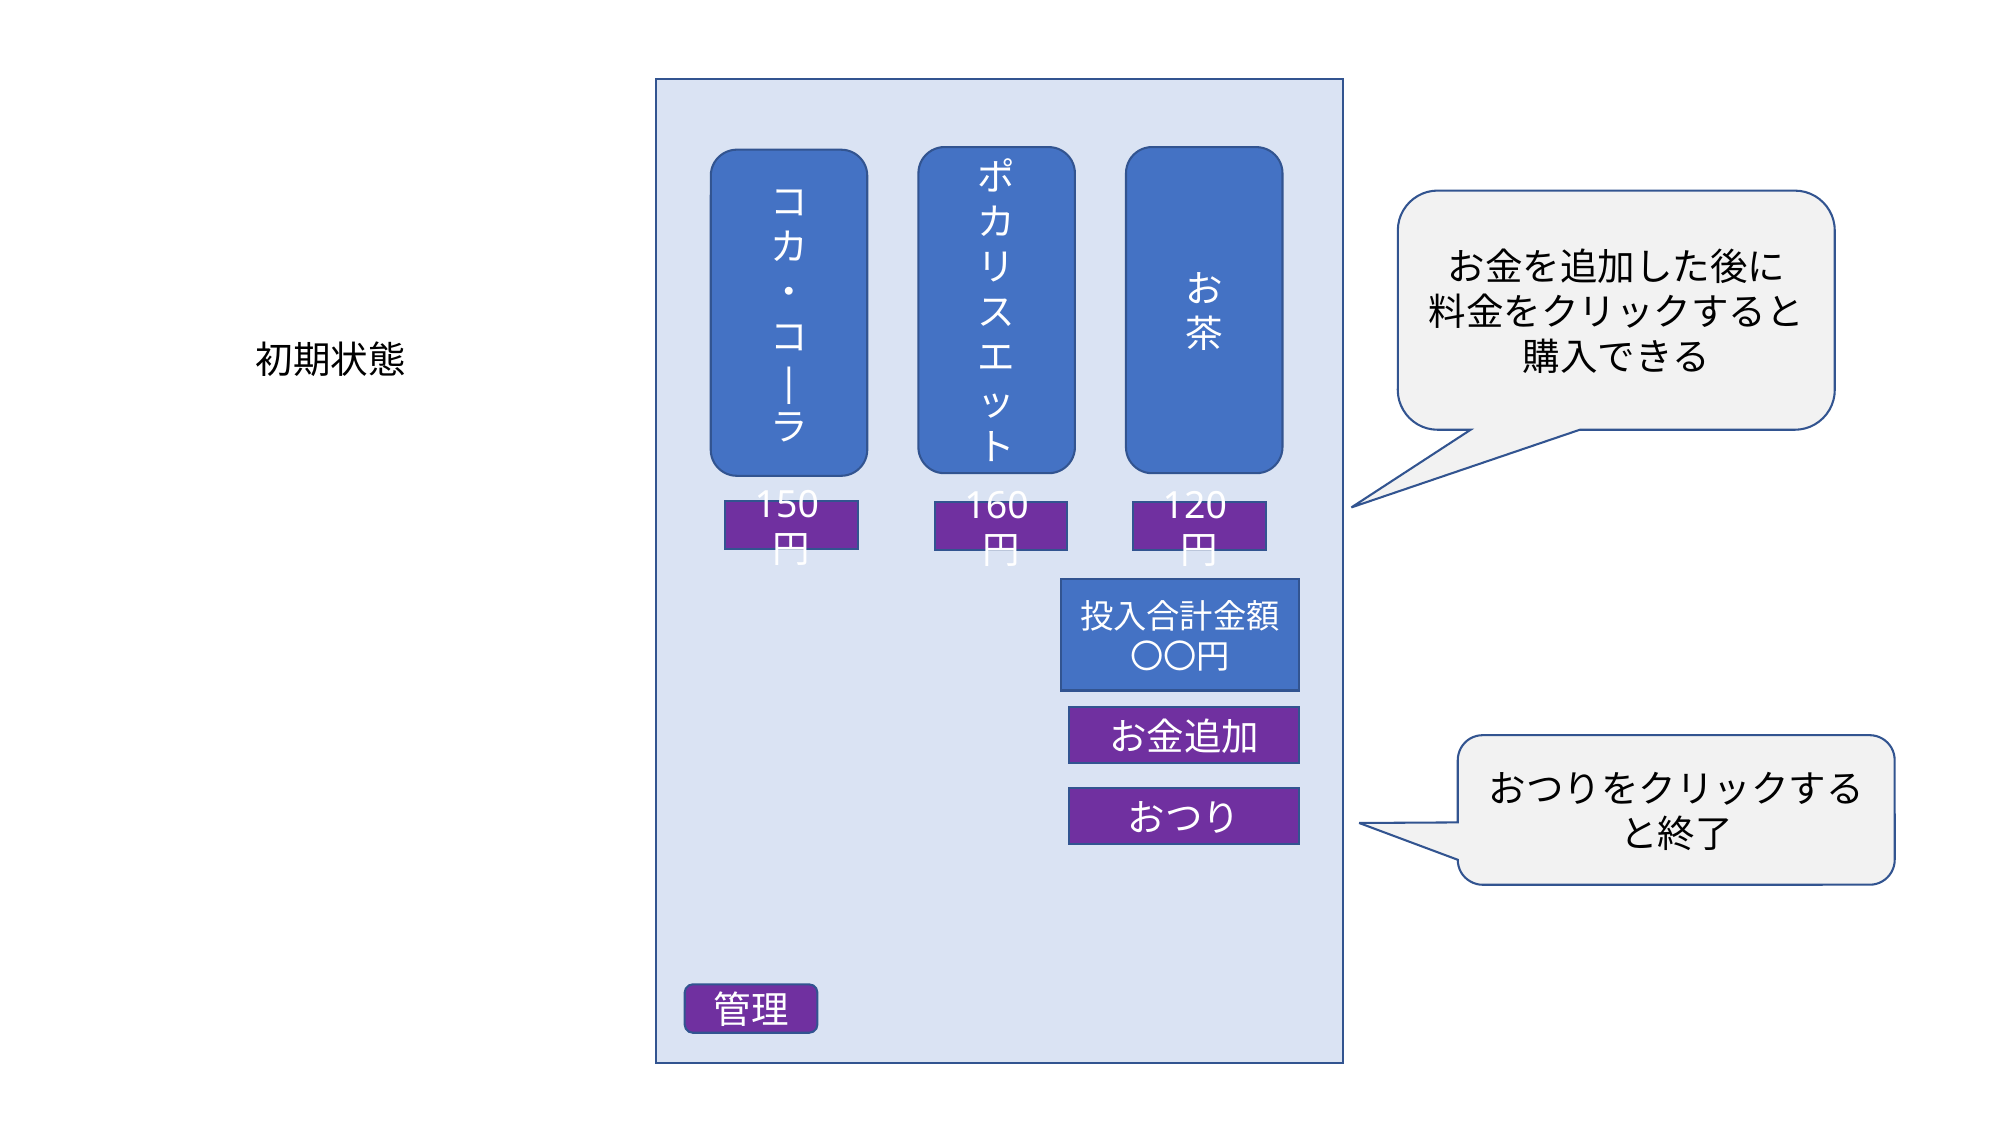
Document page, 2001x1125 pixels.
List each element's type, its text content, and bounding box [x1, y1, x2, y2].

text_box お金を追加した後に 料金をクリックすると購入できる [1350, 189, 1836, 509]
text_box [656, 78, 1344, 1063]
text_box おつりをクリックすると終了 [1358, 734, 1896, 886]
text_box 初期状態 [240, 328, 421, 388]
